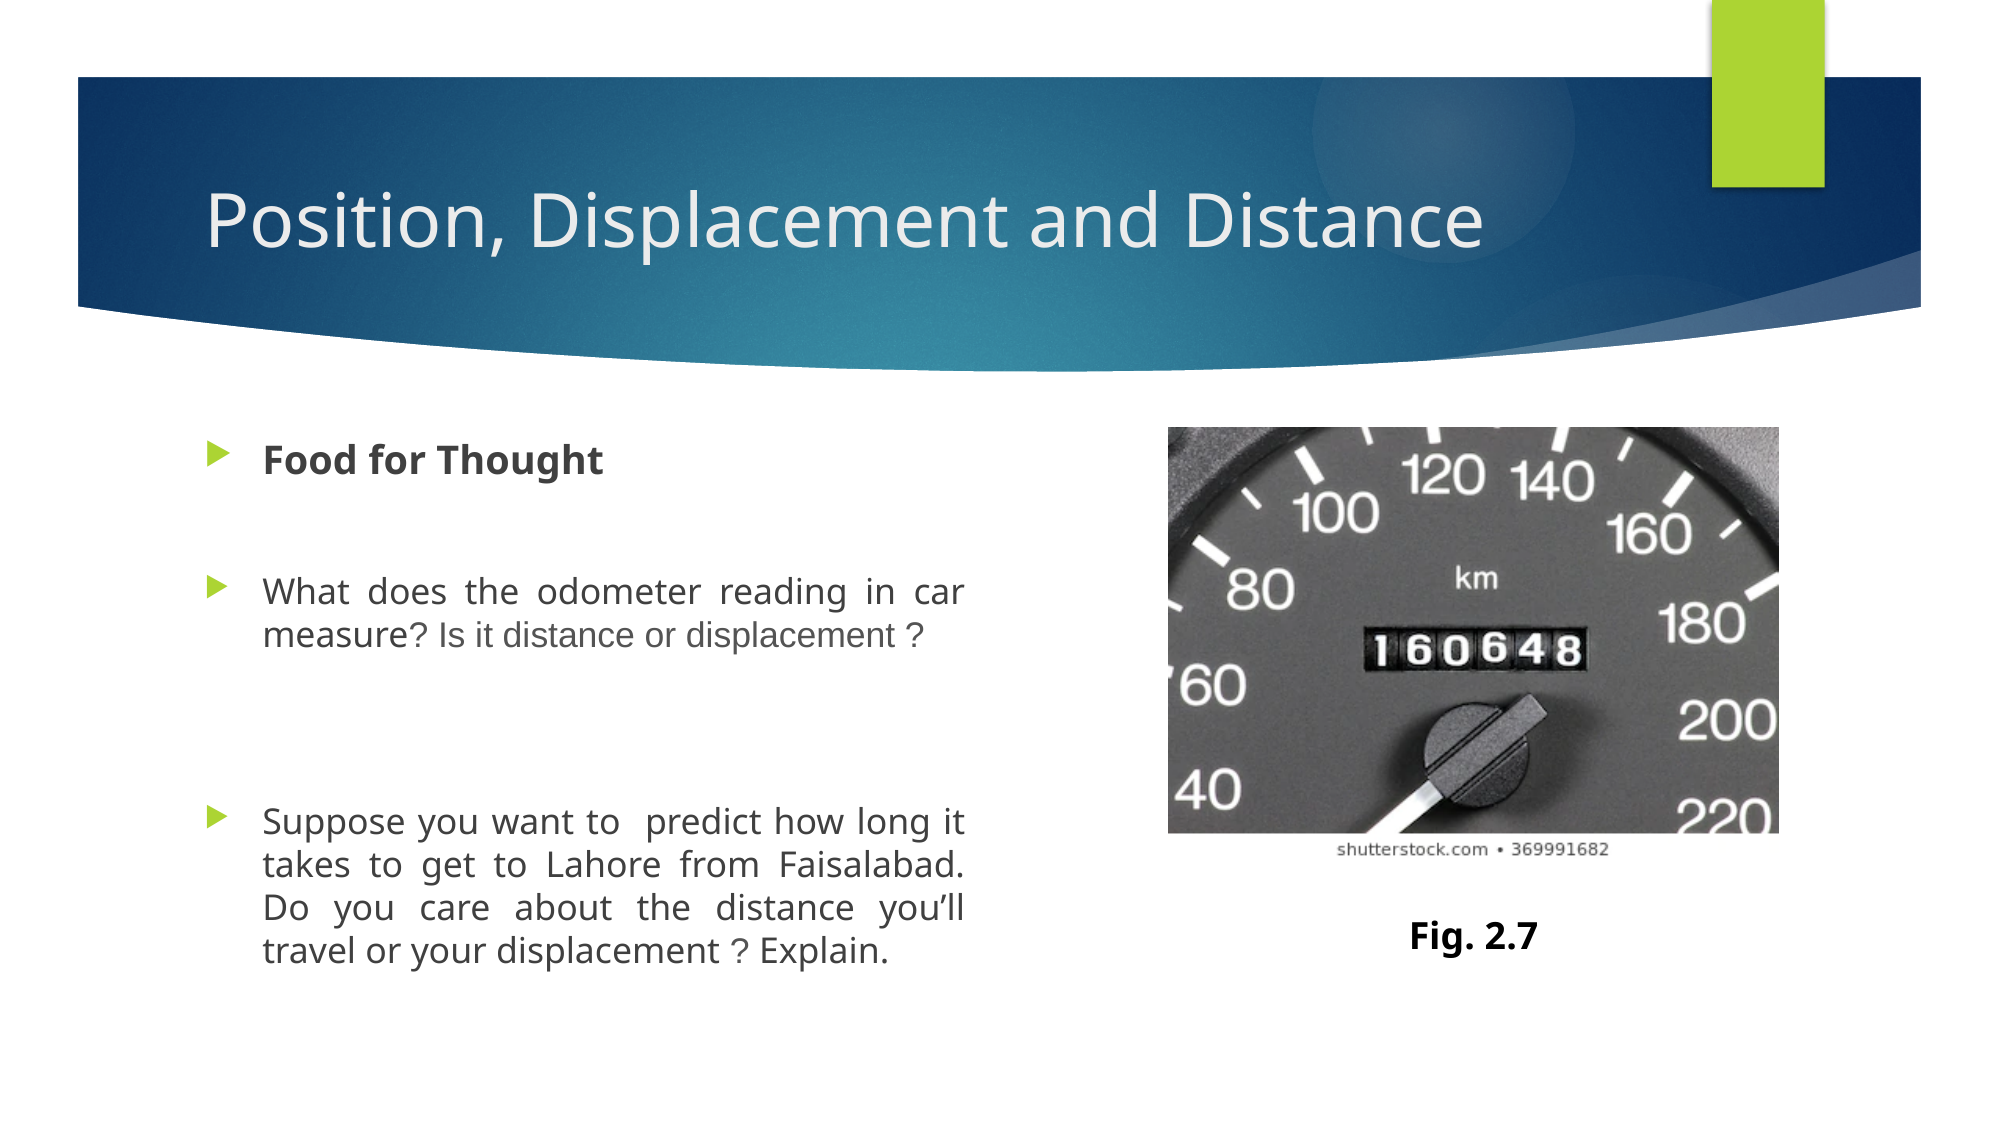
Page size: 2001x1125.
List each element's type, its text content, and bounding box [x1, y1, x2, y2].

text_box Fig. 2.7 [1393, 904, 1554, 965]
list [1168, 426, 1779, 865]
title Position, Displacement and Distance [189, 159, 1627, 276]
list Food for Thought What does the odometer reading in car measure? Is it distance or displacement ? Suppose you want to predict how long it takes to get to Lahore from Faisalabad. Do you care about the distance you’ll travel or your displacement ? Explain. [189, 427, 981, 988]
